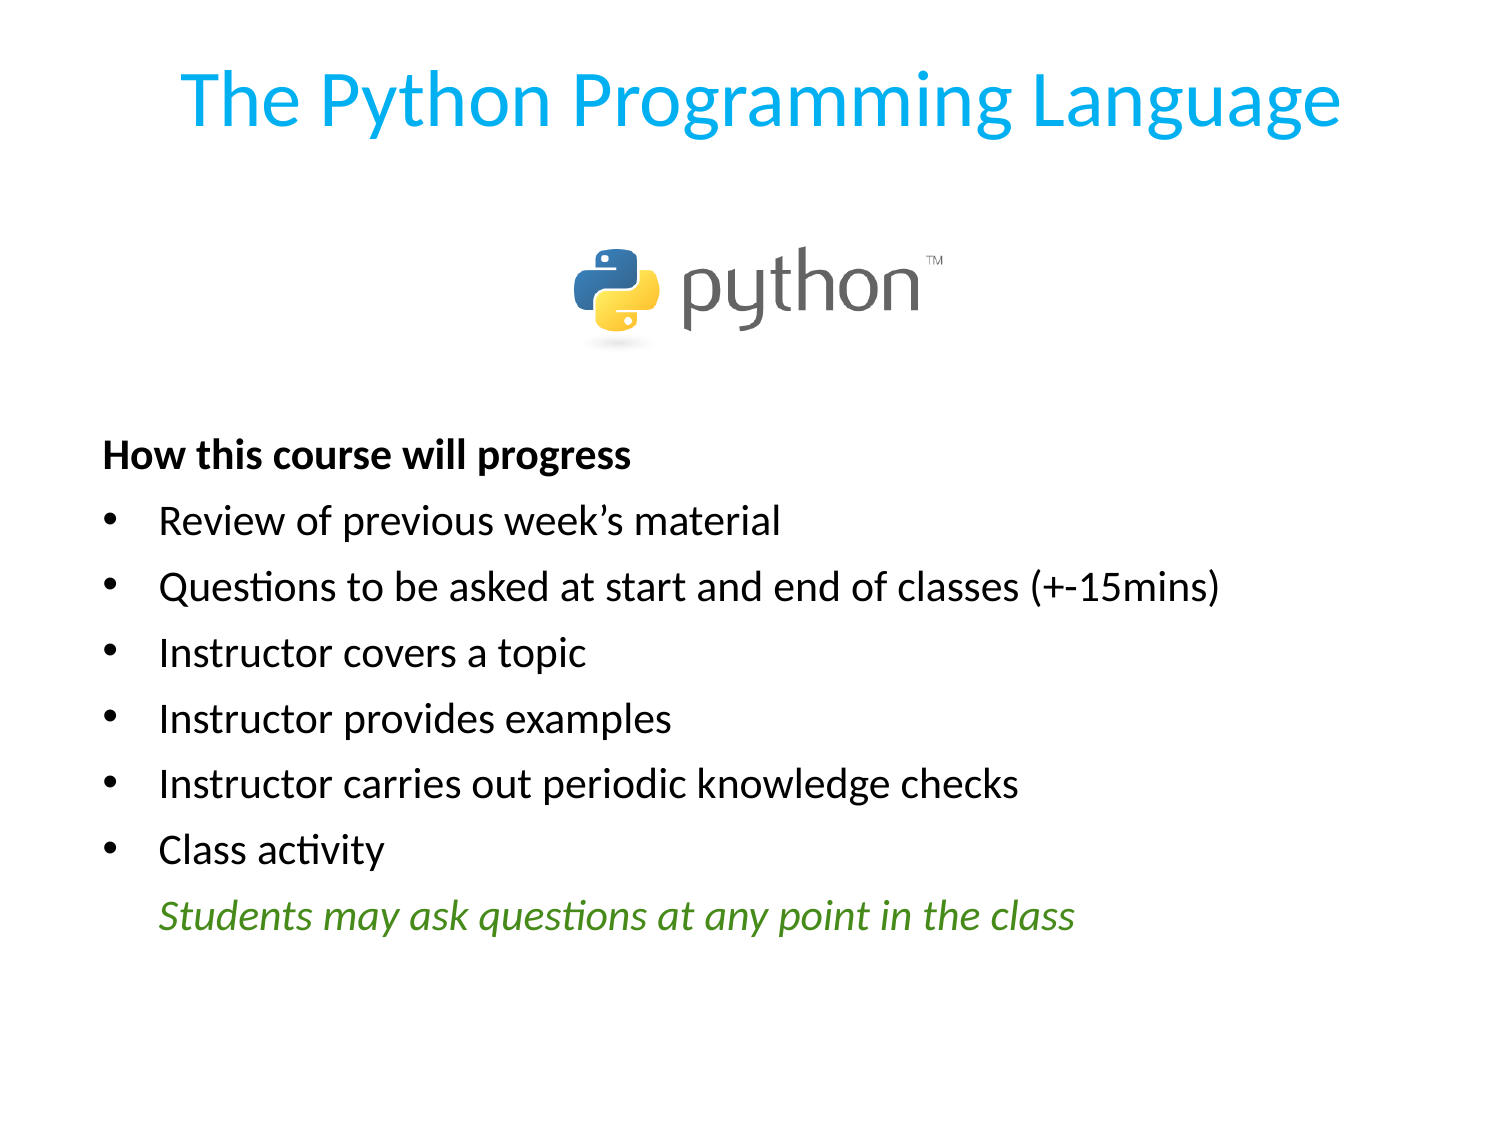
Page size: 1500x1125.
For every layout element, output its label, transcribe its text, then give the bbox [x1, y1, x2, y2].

picture [512, 224, 978, 376]
title The Python Programming Language [87, 0, 1438, 188]
list How this course will progress Review of previous week’s material Questions to be asked at start and end of classes (+-15mins) Instructor covers a topic Instructor provides examples Instructor carries out periodic knowledge checks Class activity Students may ask questions at any point in the class [87, 324, 1438, 1075]
